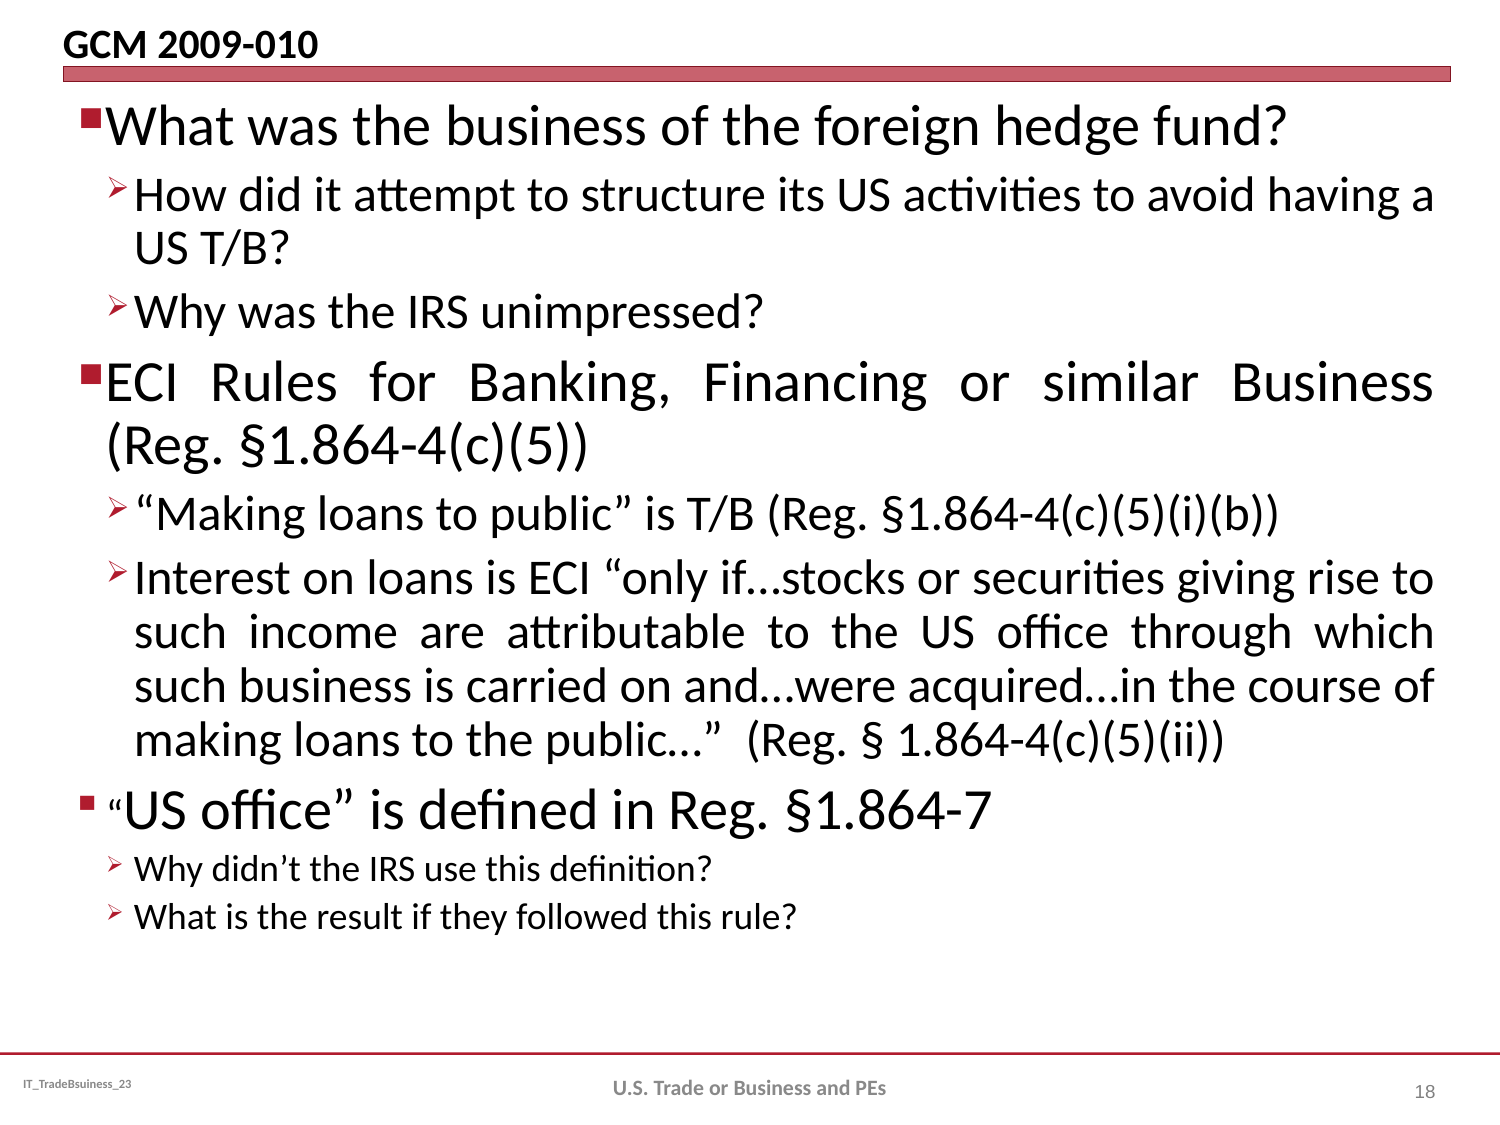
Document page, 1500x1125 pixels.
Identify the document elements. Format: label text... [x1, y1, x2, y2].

footer U.S. Trade or Business and PEs [512, 1056, 988, 1117]
slide_number 18 [1375, 1061, 1451, 1122]
title GCM 2009-010 [62, 6, 1451, 67]
list What was the business of the foreign hedge fund? How did it attempt to structure its US activities to avoid having a US T/B? Why was the IRS unimpressed? ECI Rules for Banking, Financing or similar Business (Reg. §1.864-4(c)(5)) “Making loans to public” is T/B (Reg. §1.864-4(c)(5)(i)(b)) Interest on loans is ECI “only if…stocks or securities giving rise to such income are attributable to the US office through which such business is carried on and…were acquired…in the course of making loans to the public…” (Reg. § 1.864-4(c)(5)(ii)) “US office” is defined in Reg. §1.864-7 Why didn’t the IRS use this definition? What is the result if they followed this rule? [63, 87, 1451, 1041]
